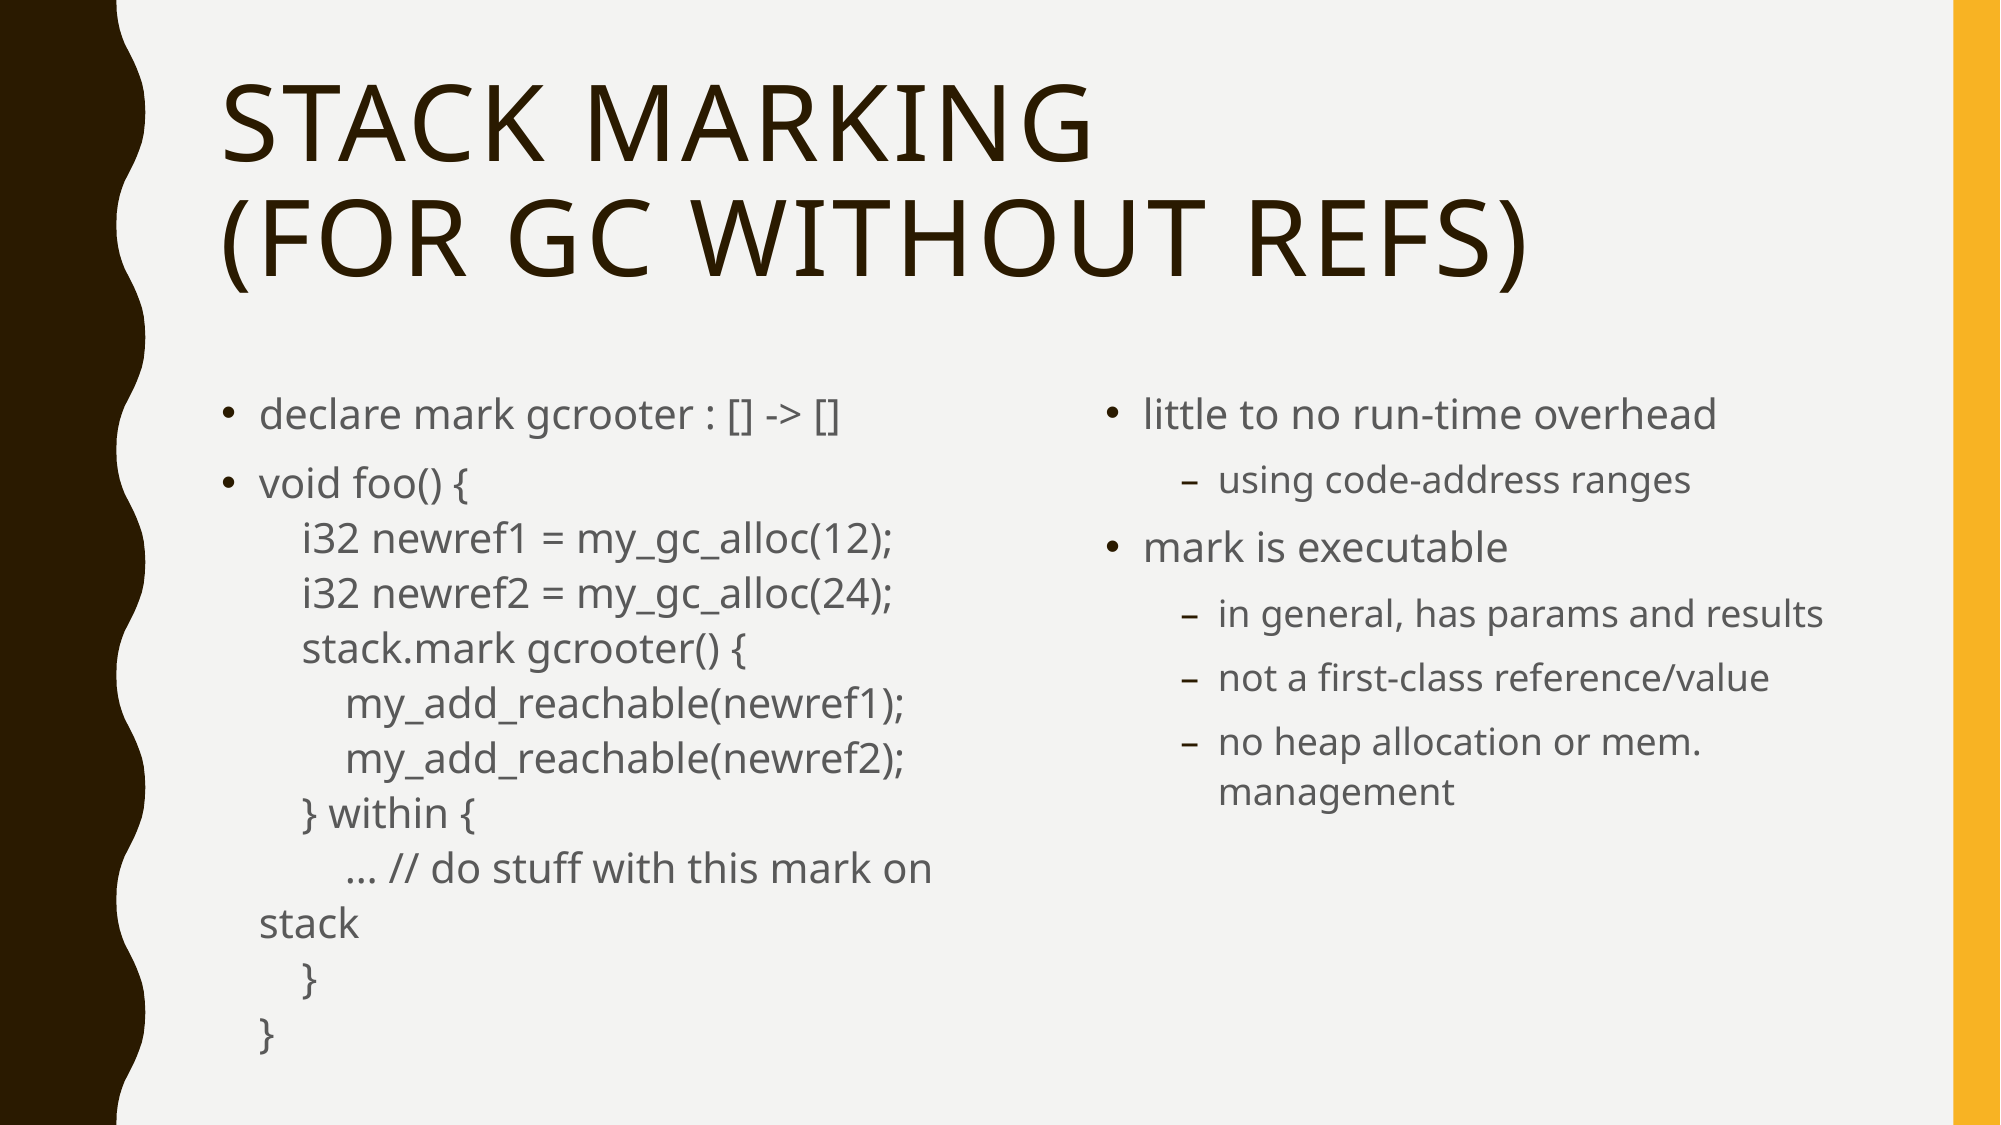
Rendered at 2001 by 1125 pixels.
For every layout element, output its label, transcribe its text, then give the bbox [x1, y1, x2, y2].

list declare mark gcrooter : [] -> [] void foo() { i32 newref1 = my_gc_alloc(12); i32 newref2 = my_gc_alloc(24); stack.mark gcrooter() { my_add_reachable(newref1); my_add_reachable(newref2); } within { … // do stuff with this mark on stack } } [206, 375, 994, 1063]
title Stack Marking (for GC without Refs) [205, 62, 1875, 308]
list little to no run-time overhead using code-address ranges mark is executable in general, has params and results not a first-class reference/value no heap allocation or mem. management [1090, 375, 1878, 969]
